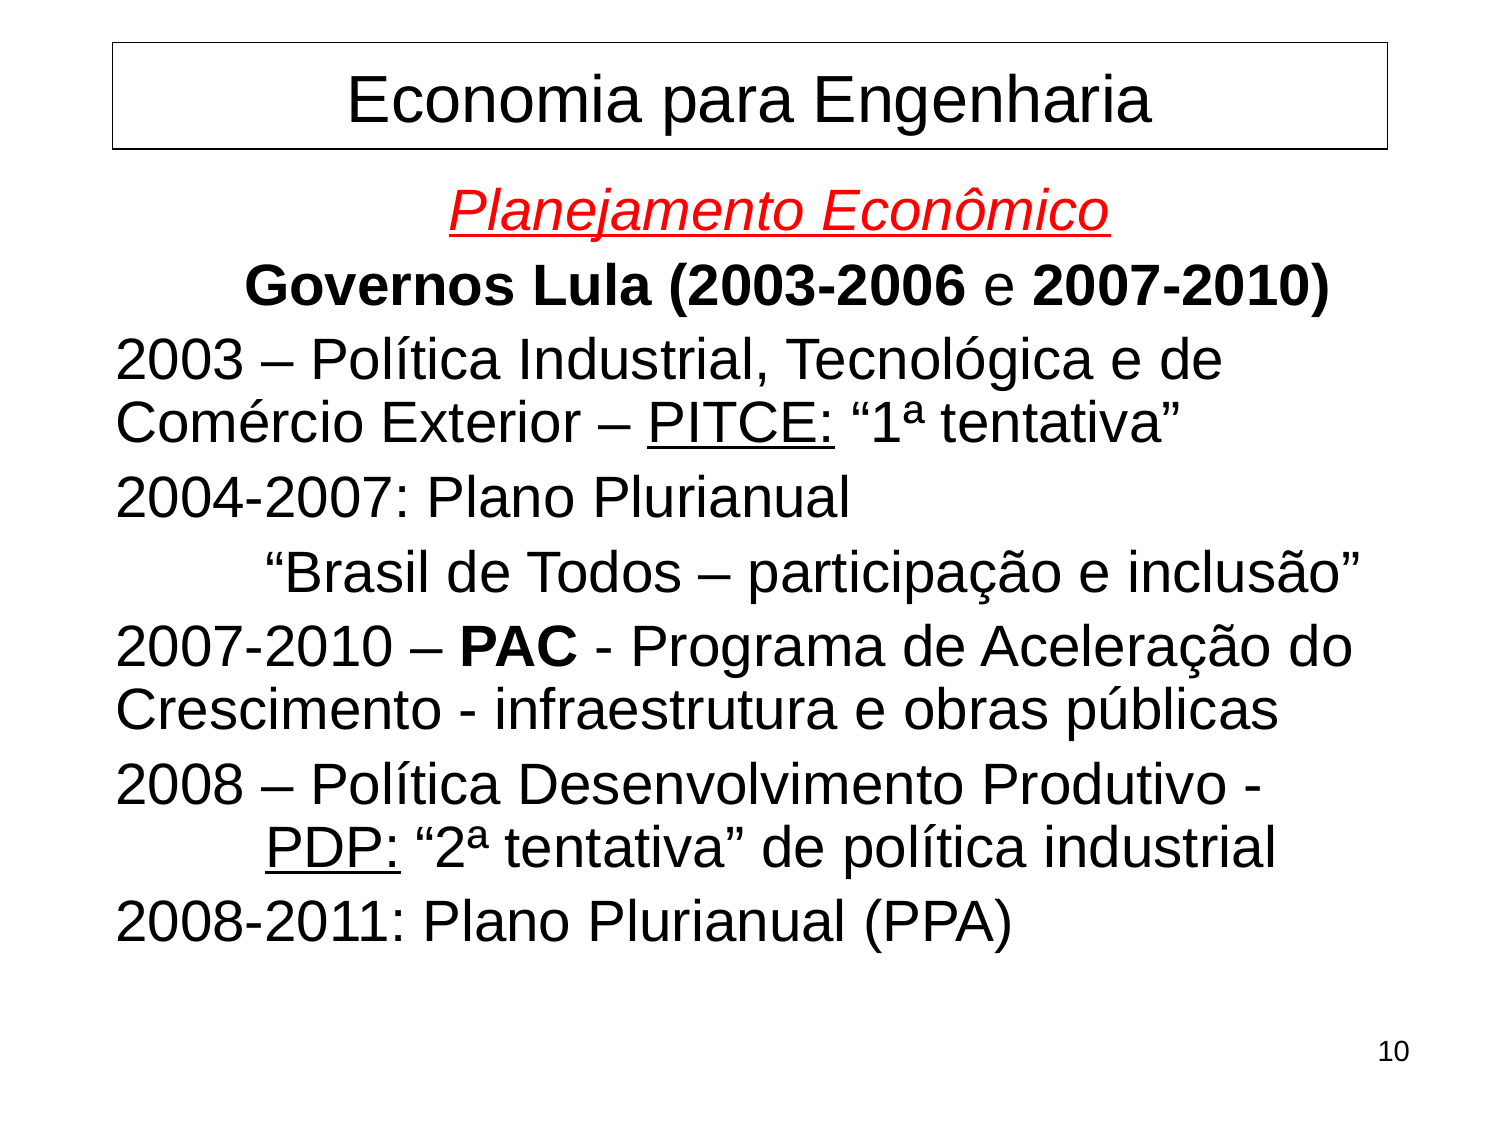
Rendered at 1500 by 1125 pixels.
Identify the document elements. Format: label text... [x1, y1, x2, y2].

slide_number 10 [1074, 1024, 1426, 1103]
text_box Economia para Engenharia [112, 42, 1388, 150]
subtitle Planejamento Econômico Governos Lula (2003-2006 e 2007-2010) 2003 – Política Industrial, Tecnológica e de Comércio Exterior – PITCE: “1ª tentativa” 2004-2007: Plano Plurianual “Brasil de Todos – participação e inclusão” 2007-2010 – PAC - Programa de Aceleração do Crescimento - infraestrutura e obras públicas 2008 – Política Desenvolvimento Produtivo - PDP: “2ª tentativa” de política industrial 2008-2011: Plano Plurianual (PPA) [100, 172, 1460, 1024]
